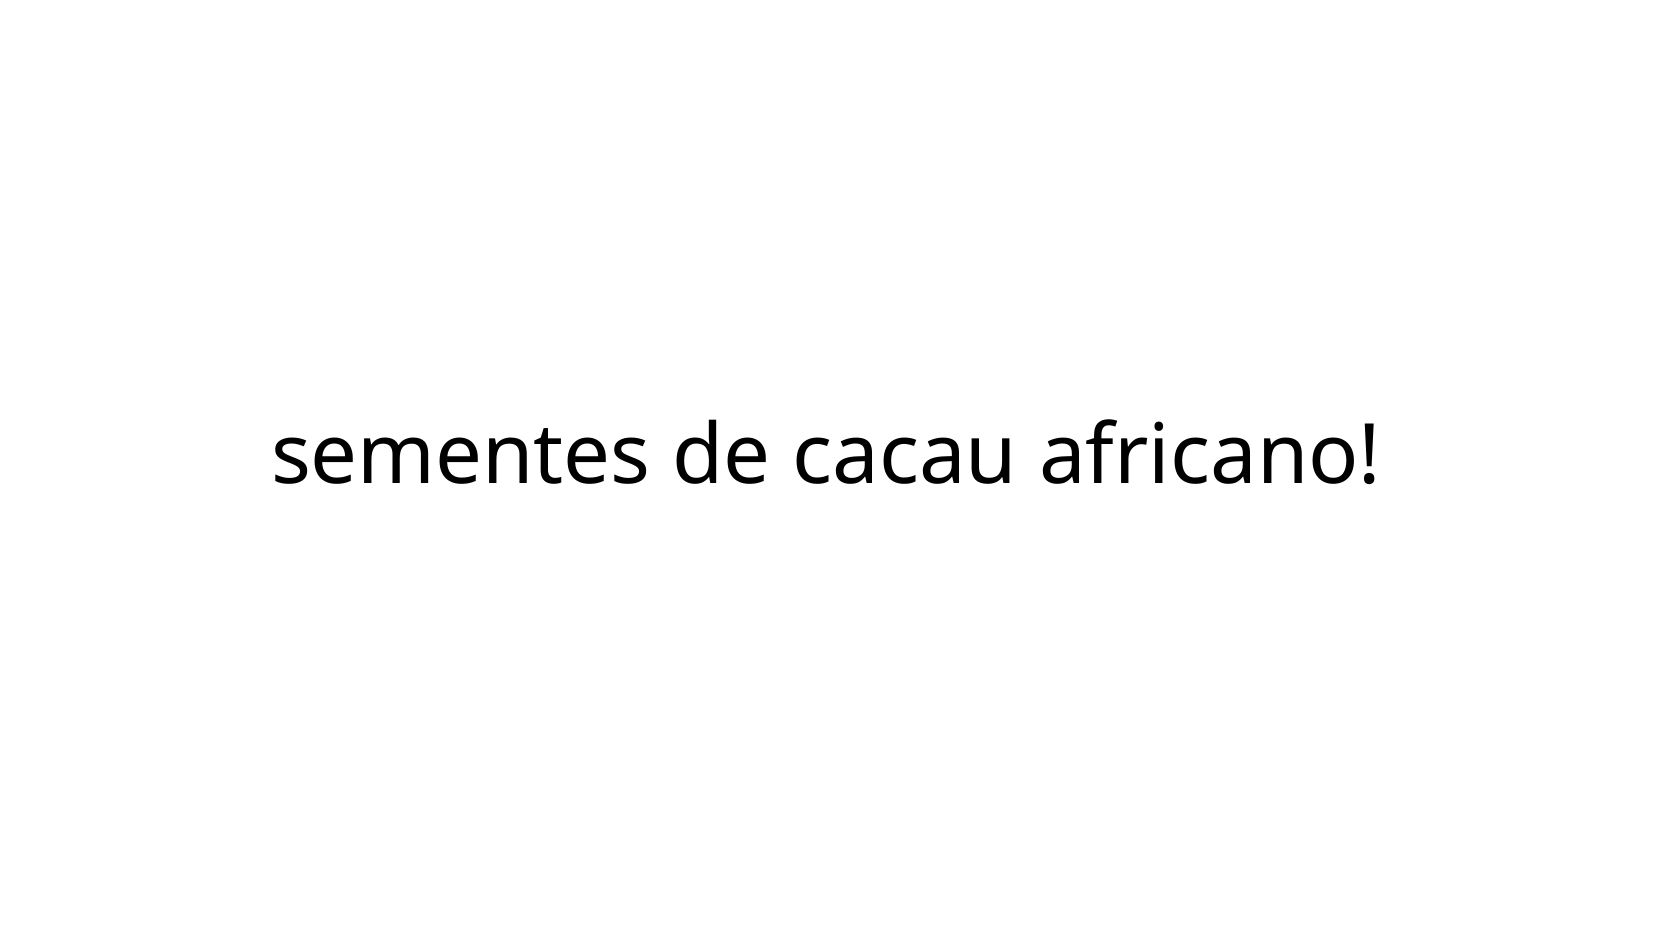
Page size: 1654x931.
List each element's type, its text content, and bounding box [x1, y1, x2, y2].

text_box sementes de cacau africano! [46, 392, 1607, 508]
